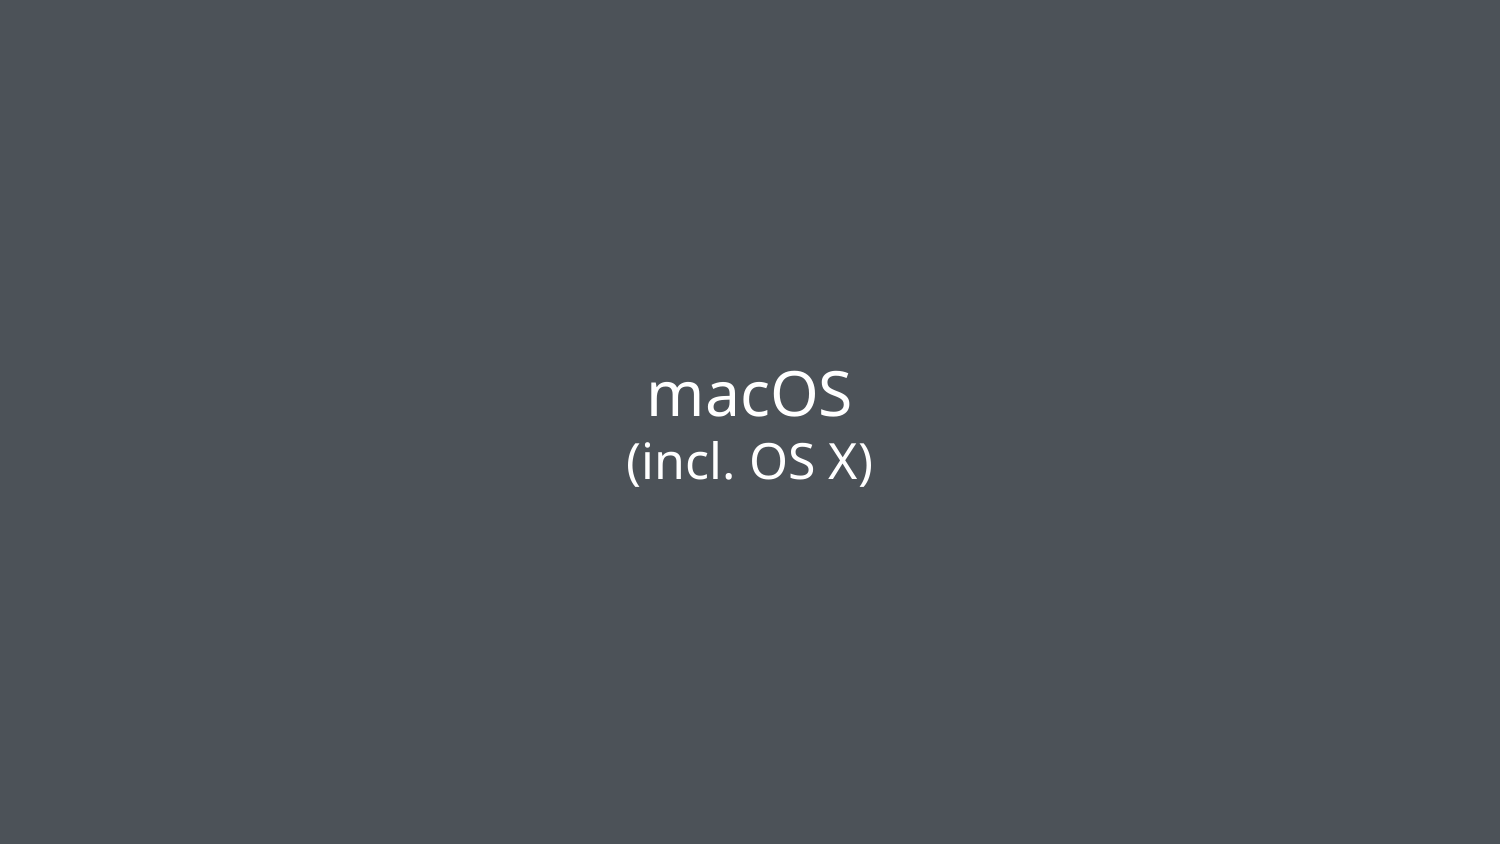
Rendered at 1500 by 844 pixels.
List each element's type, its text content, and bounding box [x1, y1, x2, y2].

text_box macOS (incl. OS X) [148, 190, 1352, 654]
